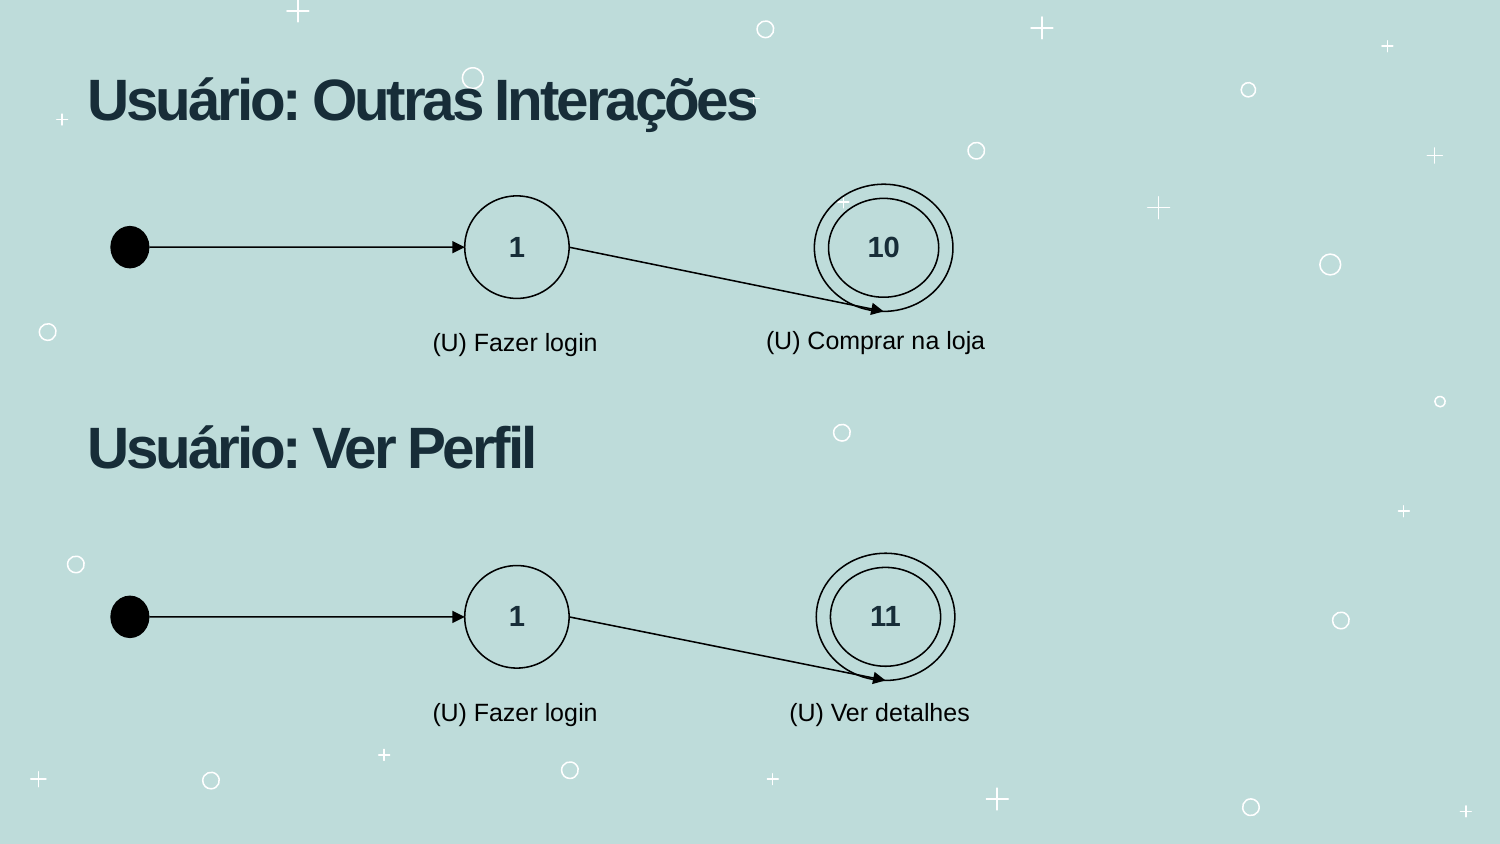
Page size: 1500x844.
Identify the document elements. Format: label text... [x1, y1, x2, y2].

text_box (U) Fazer login [417, 688, 620, 734]
text_box Usuário: Ver Perfil [87, 415, 961, 617]
text_box 11 [816, 553, 955, 681]
text_box (U) Ver detalhes [774, 688, 997, 734]
text_box [110, 225, 150, 269]
text_box 1 [464, 565, 570, 669]
text_box (U) Comprar na loja [751, 317, 1017, 362]
text_box [110, 595, 150, 639]
text_box (U) Fazer login [417, 319, 620, 364]
text_box 1 [464, 195, 570, 299]
text_box Usuário: Outras Interações [87, 67, 961, 269]
text_box 10 [814, 184, 953, 312]
